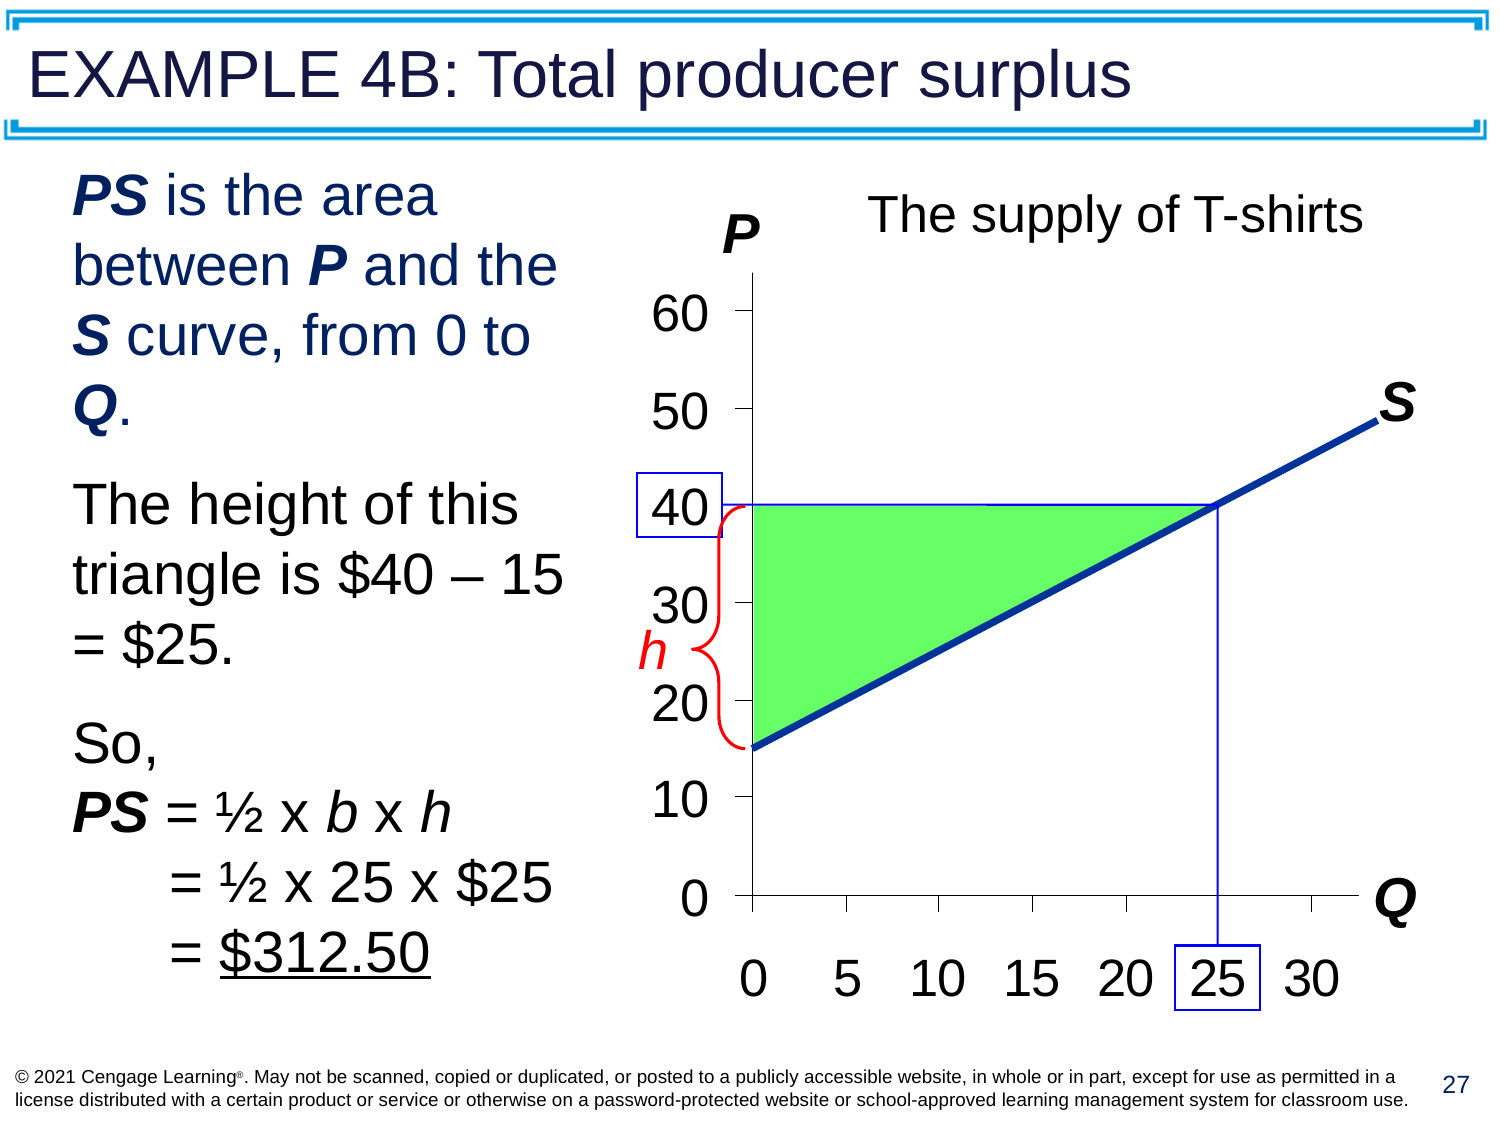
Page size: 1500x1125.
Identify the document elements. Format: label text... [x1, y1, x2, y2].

title EXAMPLE 4B: Total producer surplus [12, 16, 1475, 125]
list PS is the area between P and the S curve, from 0 to Q. The height of this triangle is $40 – 15 = $25. So, PS = ½ x b x h = ½ x 25 x $25 = $312.50 [56, 149, 600, 1058]
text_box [752, 356, 1445, 749]
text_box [621, 165, 1439, 506]
picture [0, 1, 1494, 38]
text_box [636, 472, 1219, 538]
picture [1, 113, 1492, 148]
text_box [621, 755, 1439, 1035]
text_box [623, 506, 746, 749]
slide_number 27 [1412, 1060, 1500, 1125]
